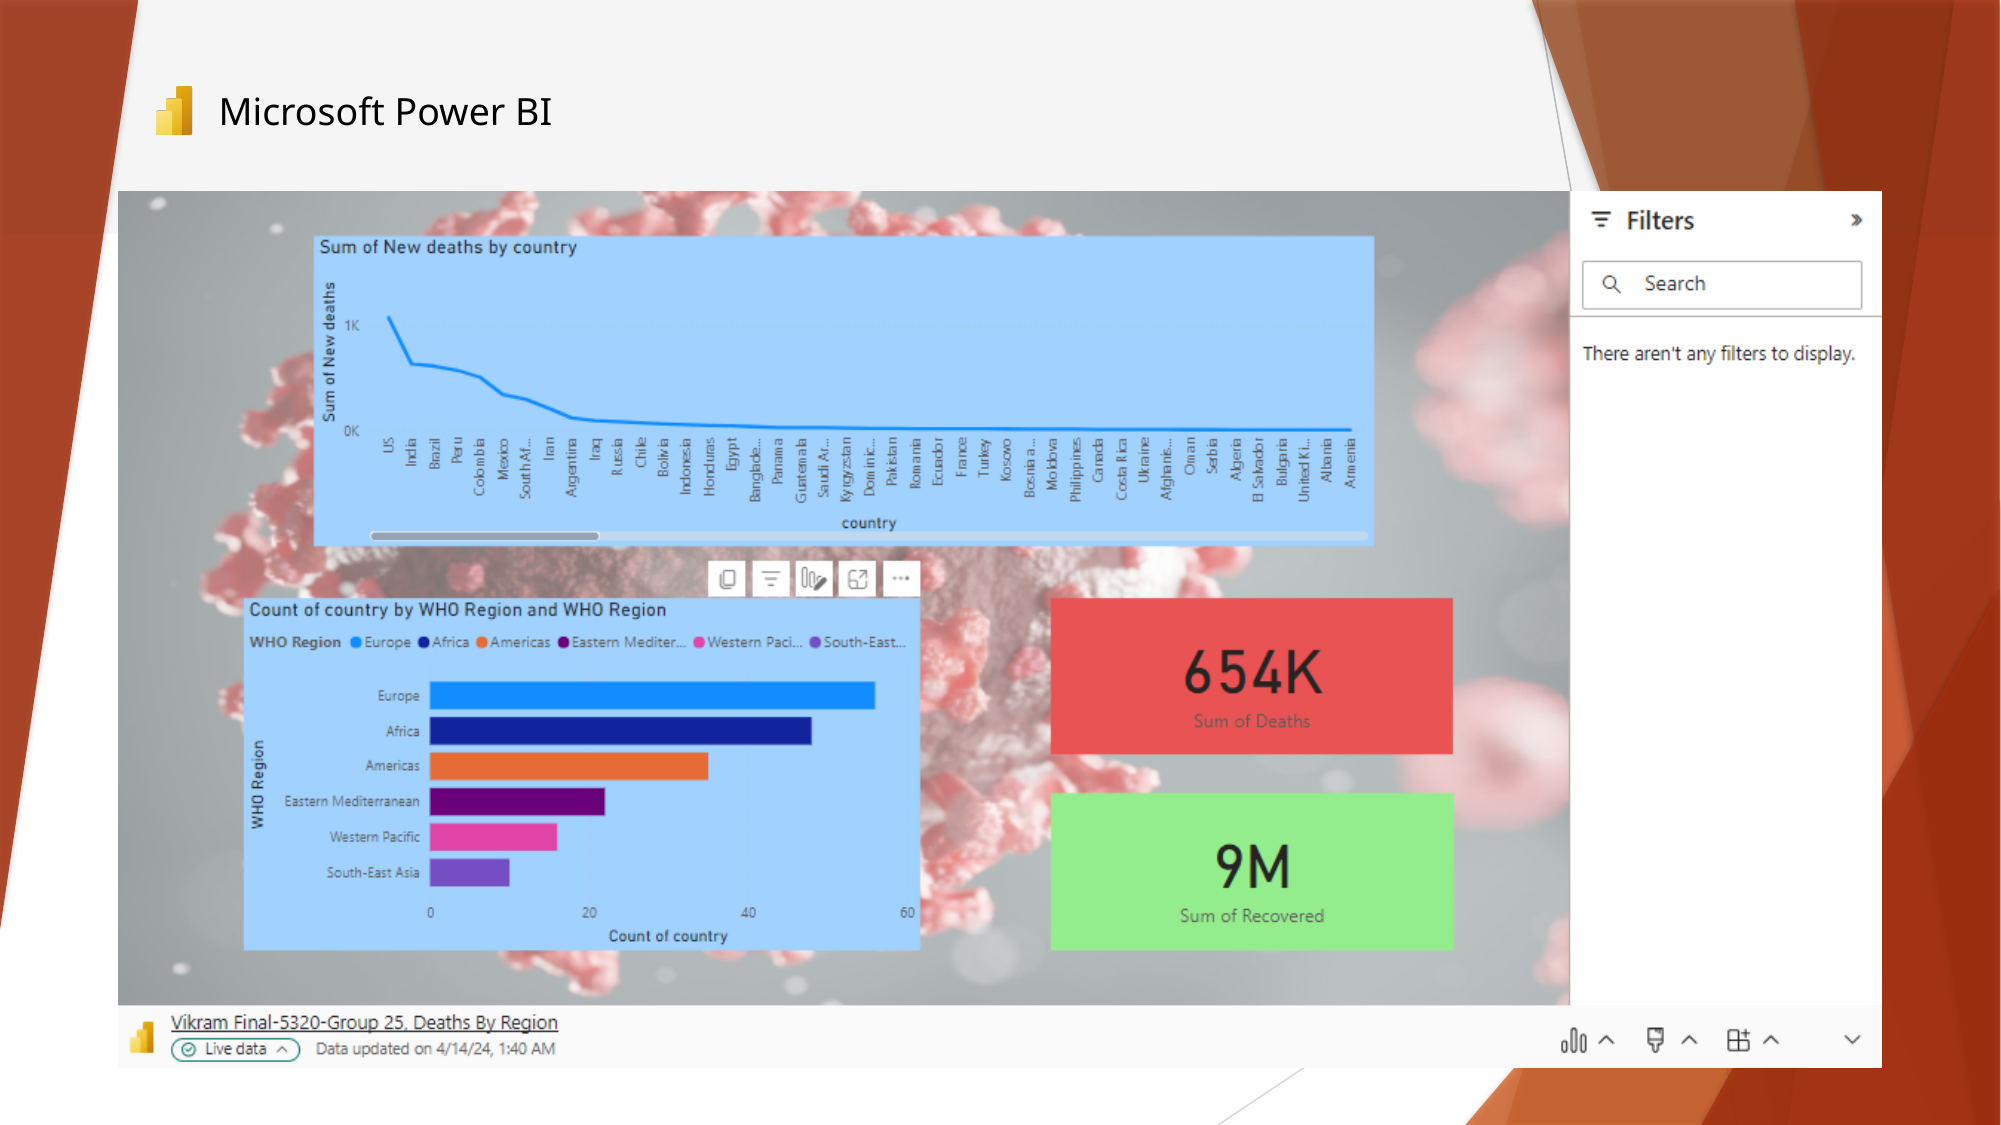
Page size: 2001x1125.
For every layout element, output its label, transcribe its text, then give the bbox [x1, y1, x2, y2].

picture [149, 86, 199, 136]
title Microsoft Power BI [0, 0, 2000, 235]
picture [118, 191, 1882, 1068]
